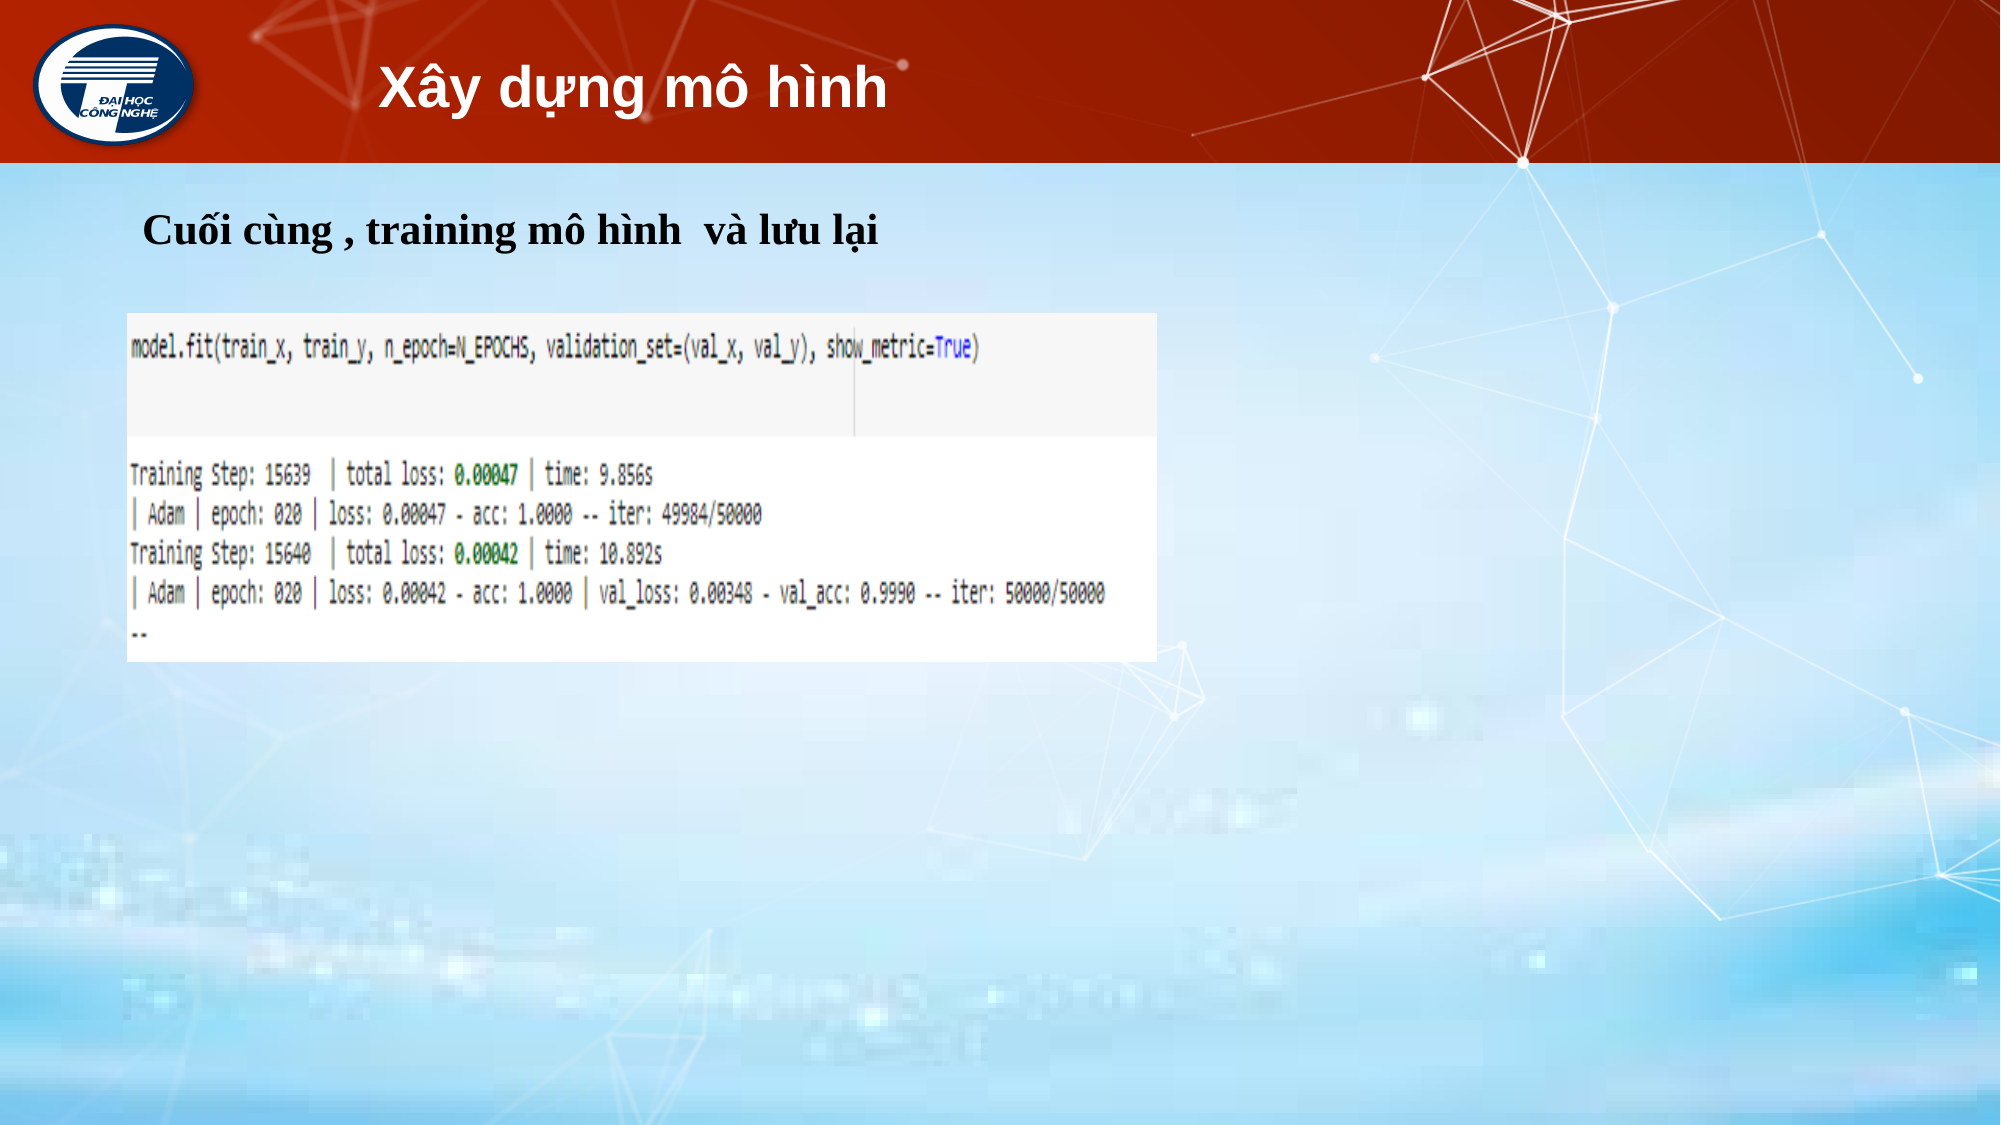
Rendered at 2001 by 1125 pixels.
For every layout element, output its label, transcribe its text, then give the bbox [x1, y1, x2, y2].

title Xây dựng mô hình [363, 24, 1732, 143]
text_box Cuối cùng , training mô hình và lưu lại [127, 114, 1046, 311]
picture [0, 0, 2001, 1125]
